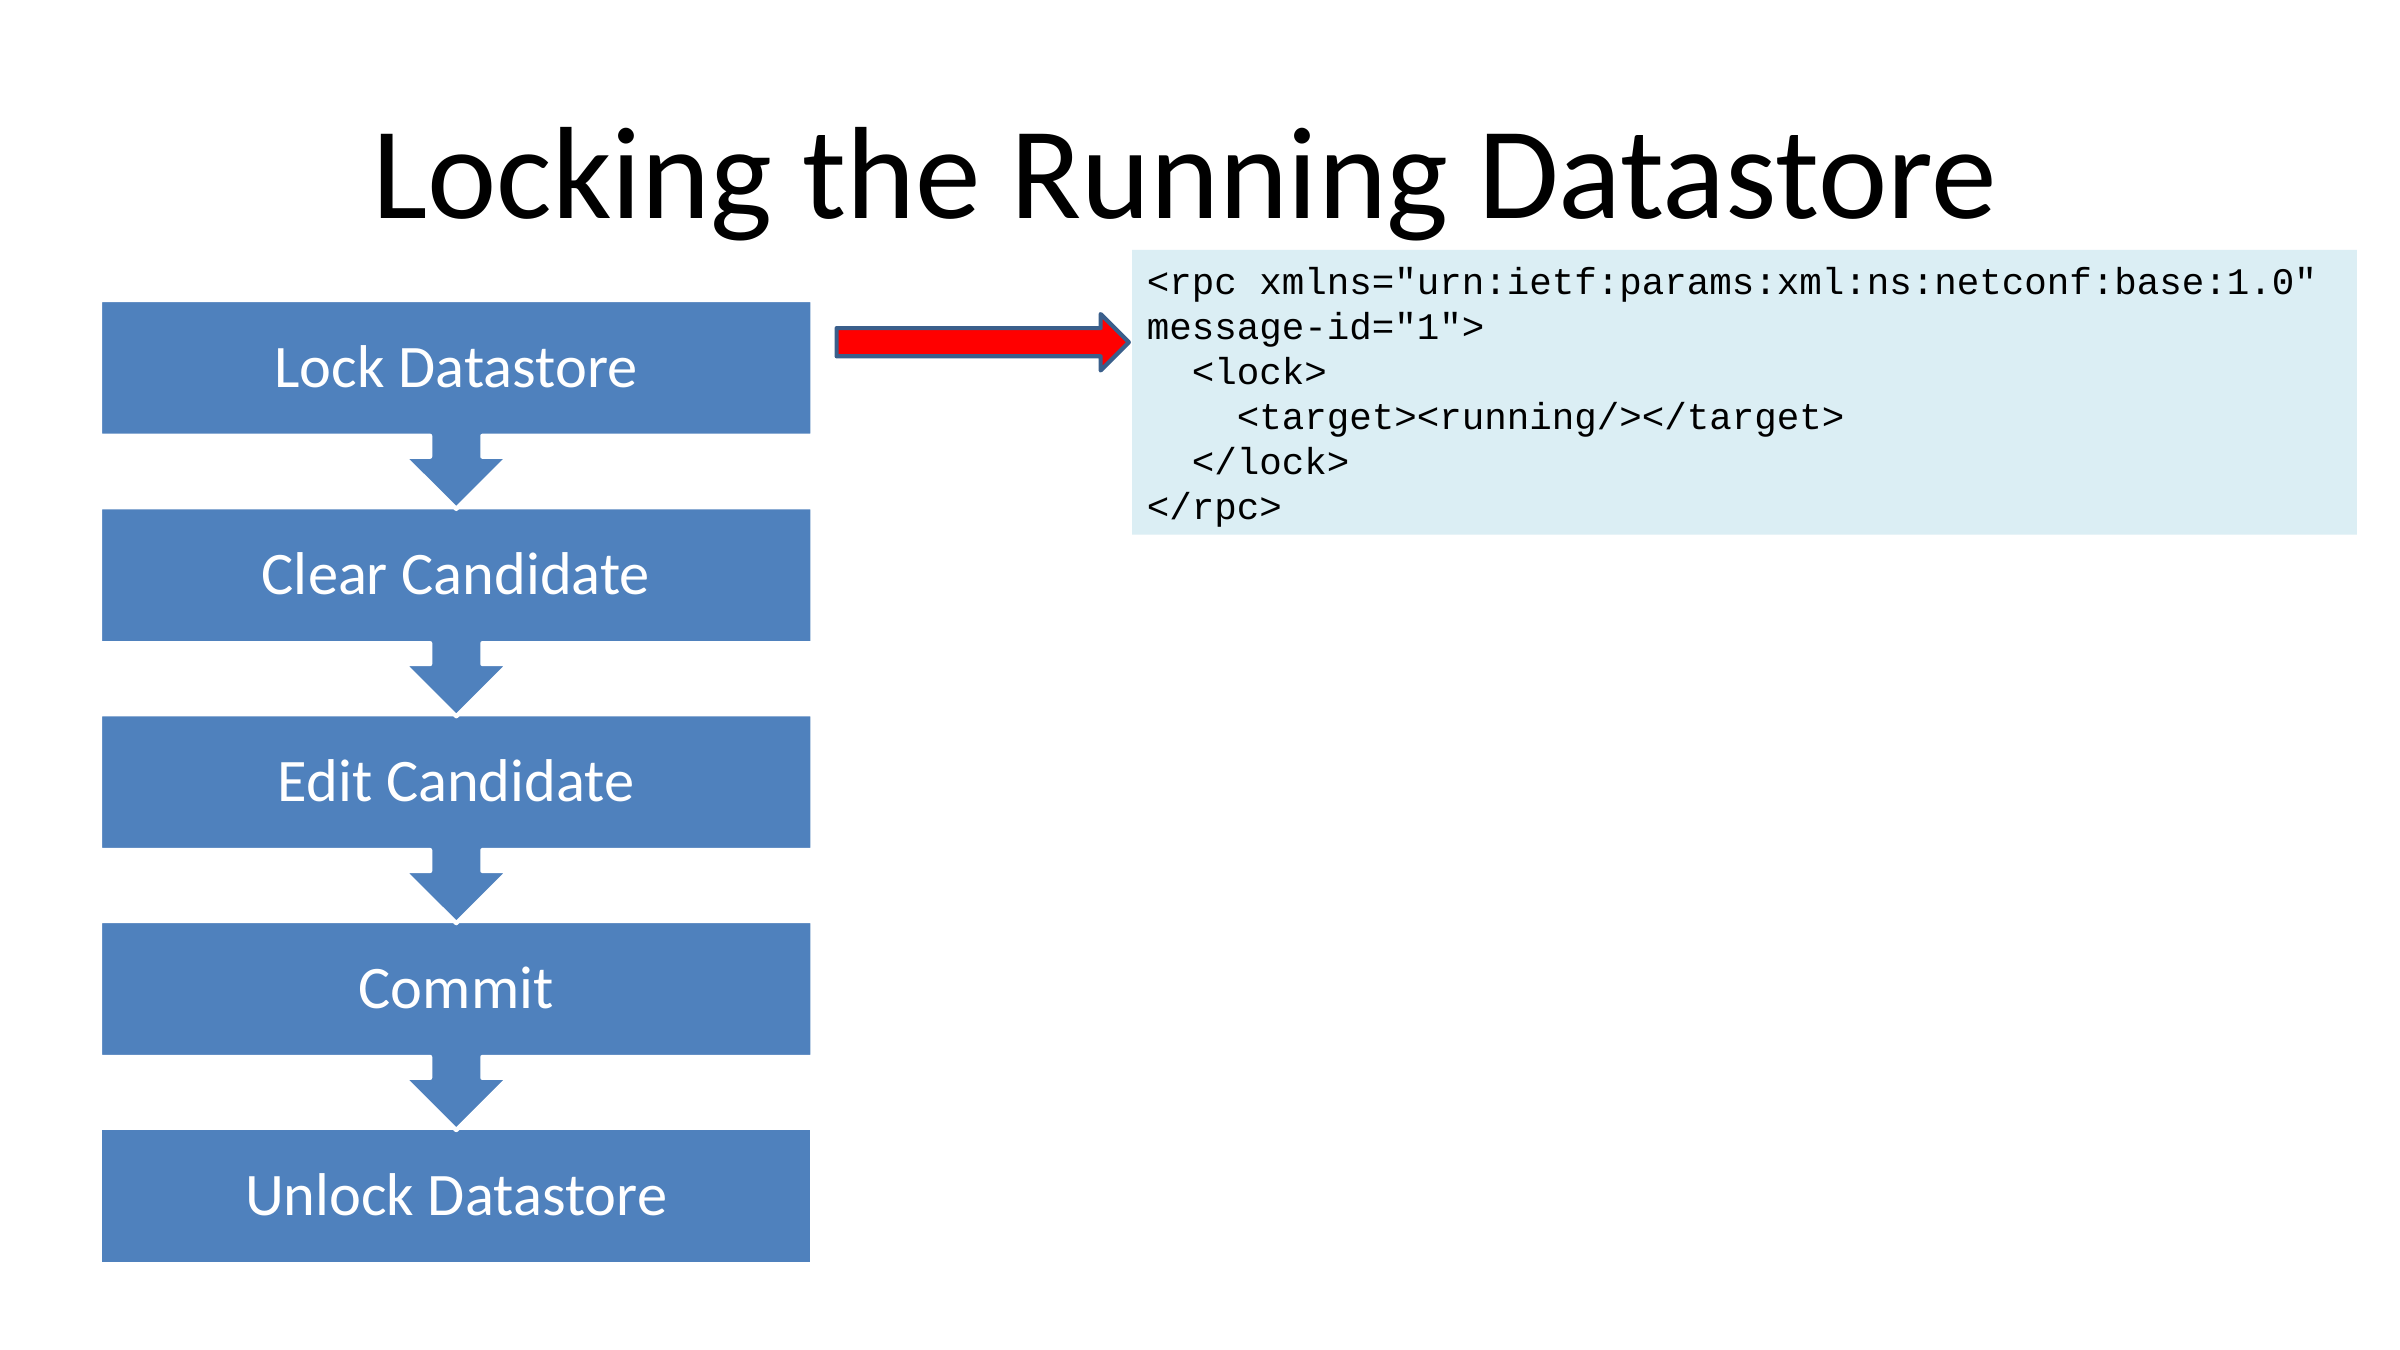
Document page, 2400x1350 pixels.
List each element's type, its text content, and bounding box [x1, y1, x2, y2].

title Locking the Running Datastore [120, 54, 2280, 279]
text_box [834, 312, 1131, 373]
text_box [99, 299, 813, 1265]
text_box <rpc xmlns="urn:ietf:params:xml:ns:netconf:base:1.0" message-id="1"> <lock> <target><running/></target> </lock> </rpc> [1132, 249, 2357, 535]
